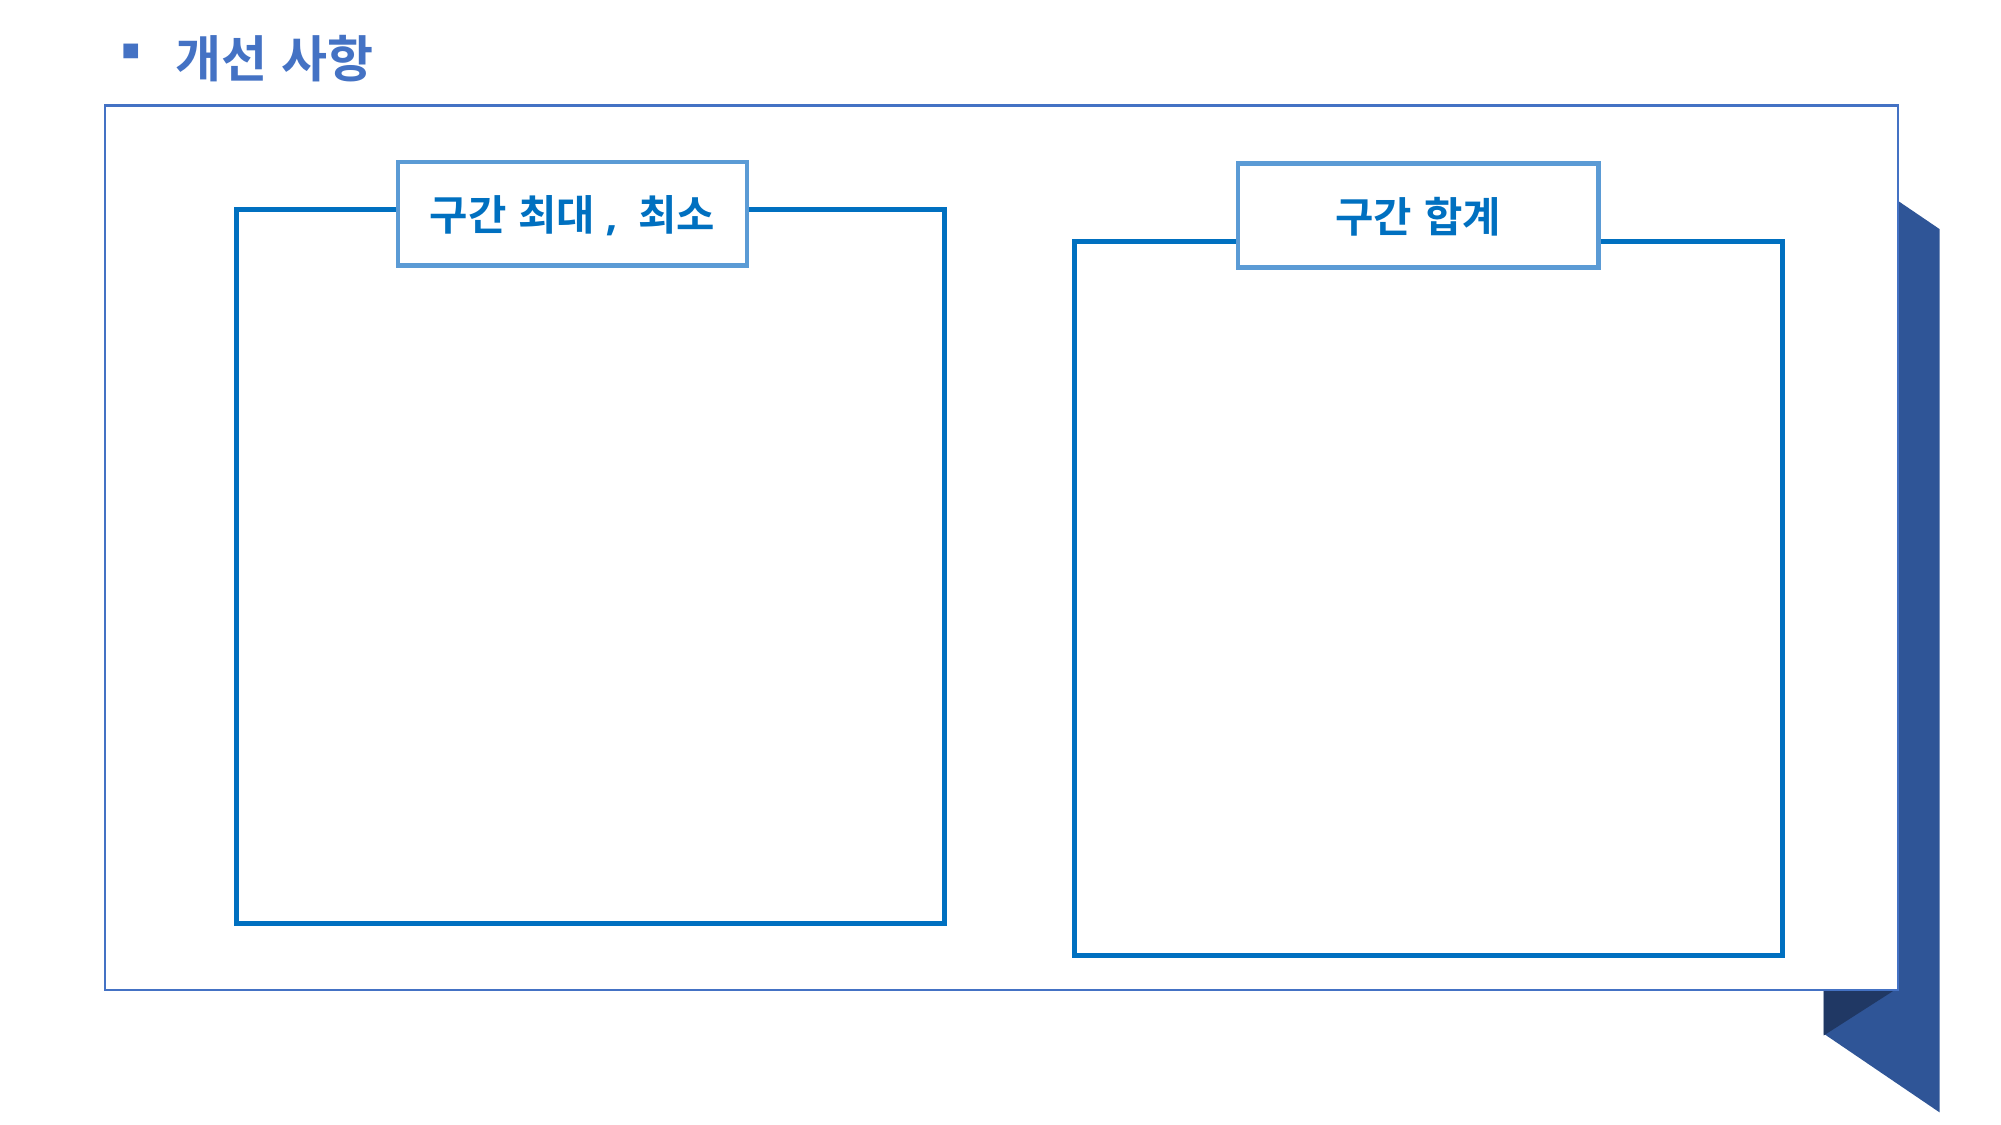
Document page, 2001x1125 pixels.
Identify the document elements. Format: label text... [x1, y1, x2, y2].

text_box [236, 208, 946, 925]
text_box 구간 최대, 최소 [397, 161, 748, 267]
text_box [104, 105, 1899, 990]
text_box [1073, 240, 1783, 957]
text_box [1825, 201, 1940, 1113]
text_box 구간 합계 [1237, 163, 1600, 268]
text_box [1823, 990, 1893, 1036]
text_box 개선 사항 [104, 20, 1105, 95]
